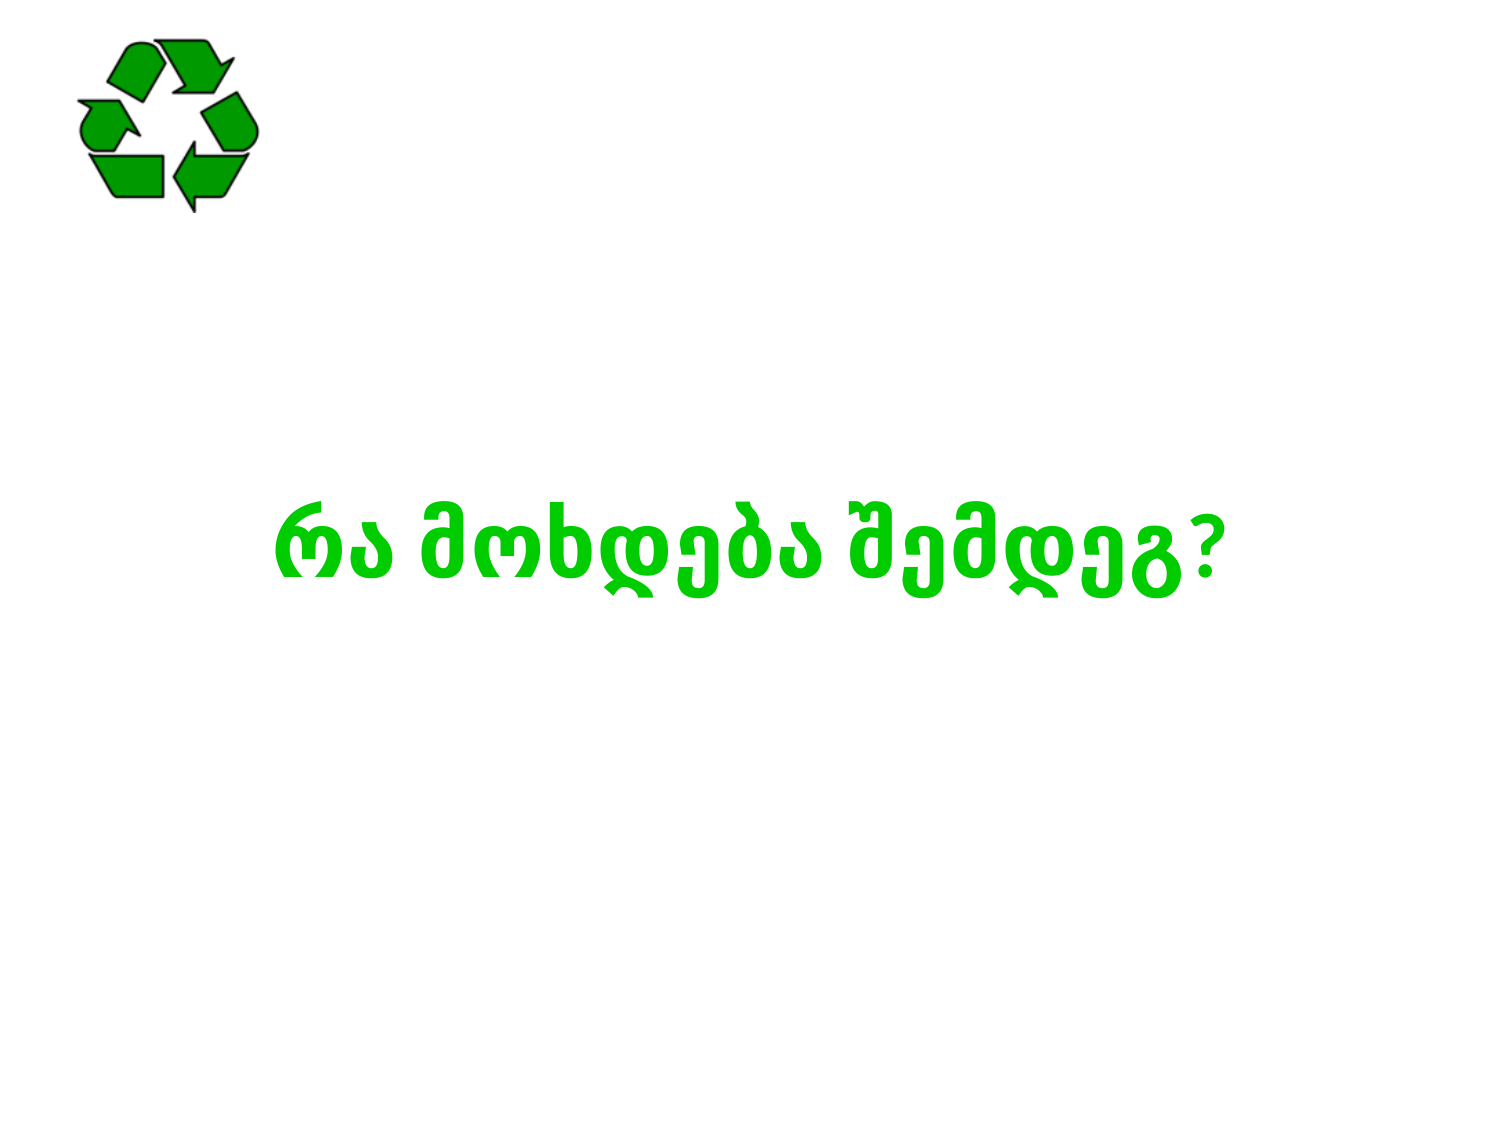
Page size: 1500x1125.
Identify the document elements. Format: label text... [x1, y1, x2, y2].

title რა მოხდება შემდეგ? [75, 45, 1425, 1038]
picture [74, 37, 265, 213]
